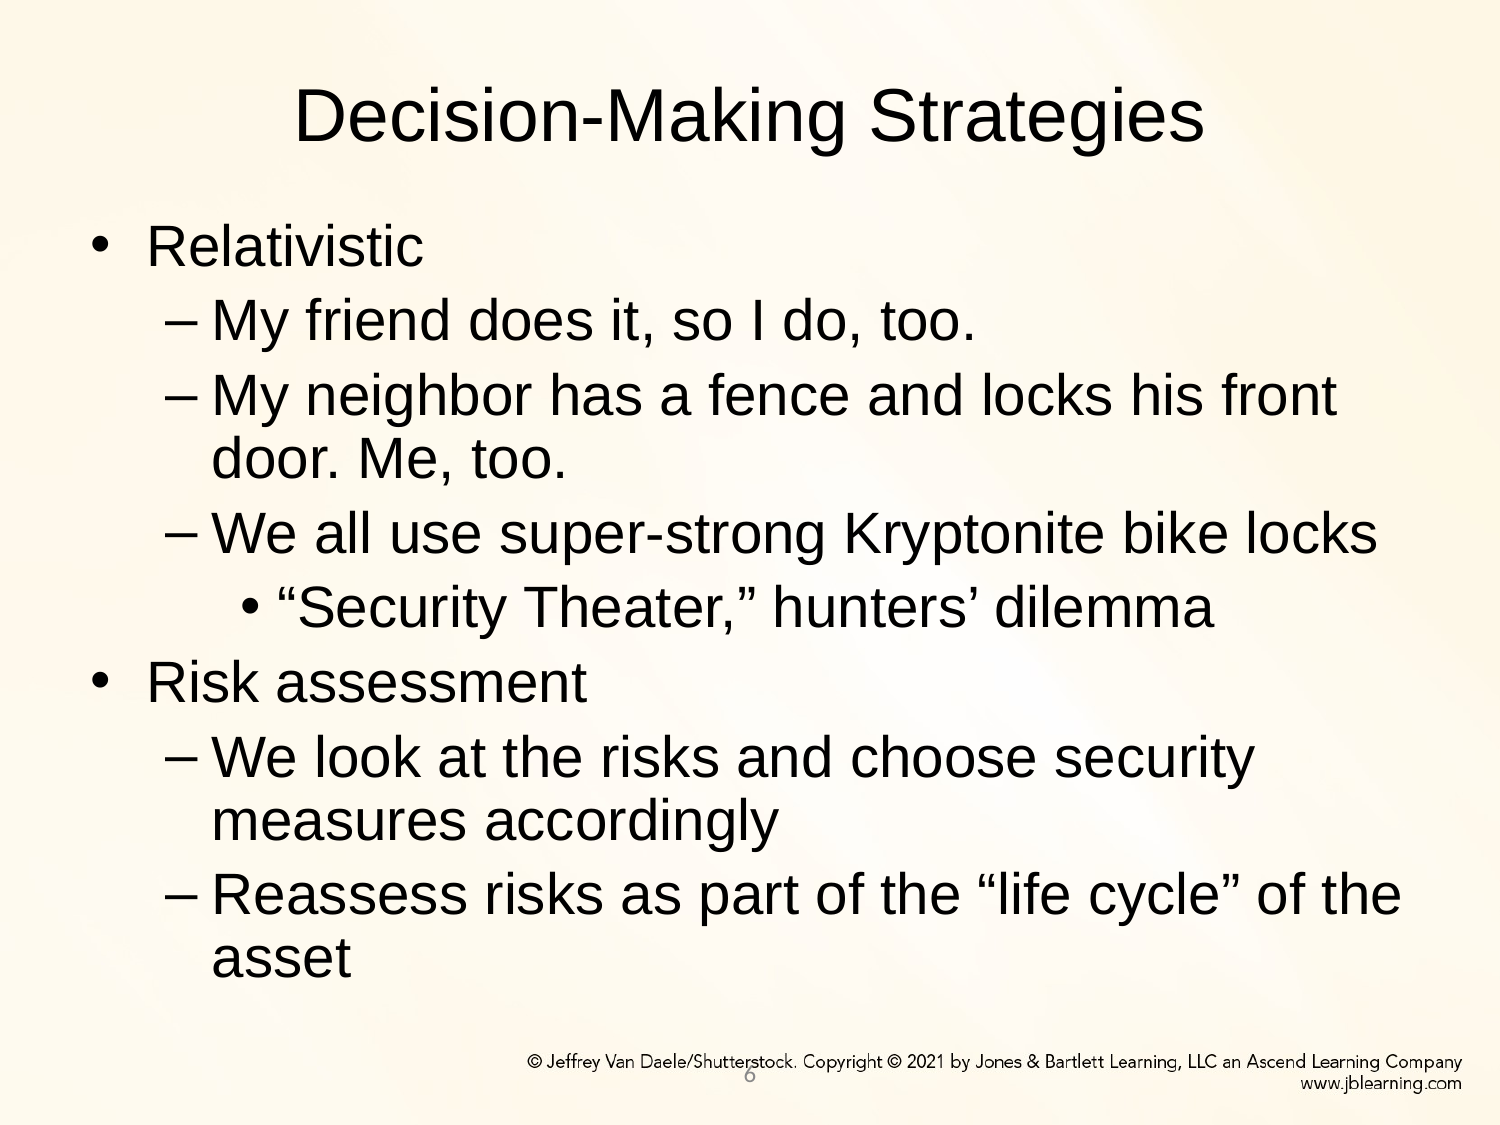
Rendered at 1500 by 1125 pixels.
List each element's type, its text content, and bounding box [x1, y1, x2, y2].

list Relativistic My friend does it, so I do, too. My neighbor has a fence and locks his front door. Me, too. We all use super-strong Kryptonite bike locks “Security Theater,” hunters’ dilemma Risk assessment We look at the risks and choose security measures accordingly Reassess risks as part of the “life cycle” of the asset [75, 208, 1425, 1005]
picture [0, 0, 1500, 1125]
slide_number 6 [512, 1042, 988, 1103]
title Decision-Making Strategies [75, 45, 1425, 179]
